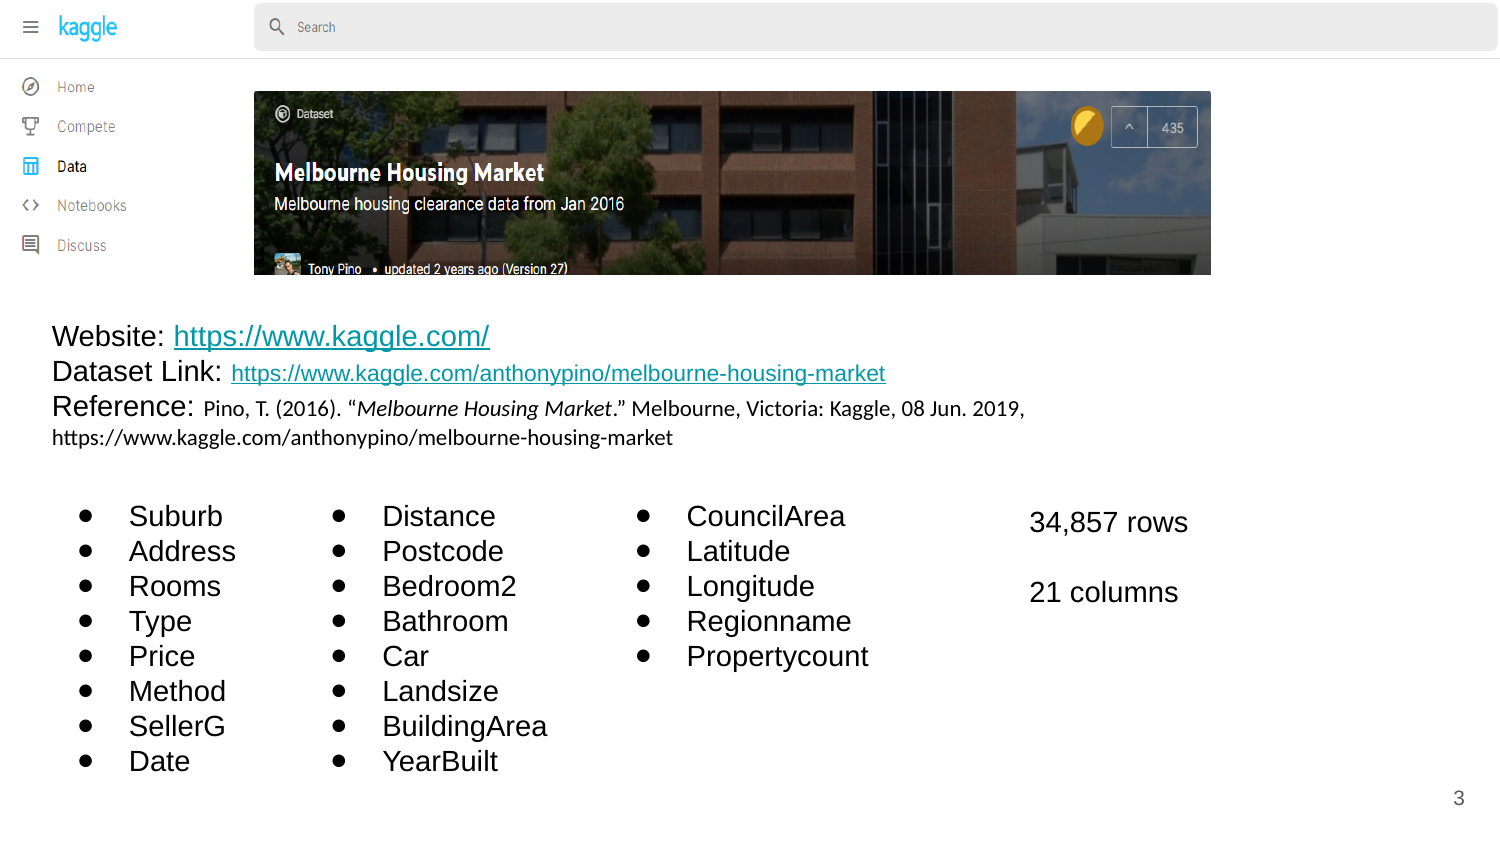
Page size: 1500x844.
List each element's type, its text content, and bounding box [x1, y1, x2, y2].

text_box Suburb Address Rooms Type Price Method SellerG Date [39, 482, 292, 830]
text_box 34,857 rows 21 columns [1014, 488, 1284, 725]
text_box Website: https://www.kaggle.com/ Dataset Link: https://www.kaggle.com/anthonypino/melbourne-housing-market Reference: Pino, T. (2016). “Melbourne Housing Market.” Melbourne, Victoria: Kaggle, 08 Jun. 2019, https://www.kaggle.com/anthonypino/melbourne-housing-market [36, 302, 1364, 489]
picture [0, 0, 1500, 276]
slide_number ‹#› [1389, 764, 1480, 830]
text_box Distance Postcode Bedroom2 Bathroom Car Landsize BuildingArea YearBuilt [292, 482, 660, 830]
text_box CouncilArea Latitude Longitude Regionname Propertycount [596, 482, 942, 773]
